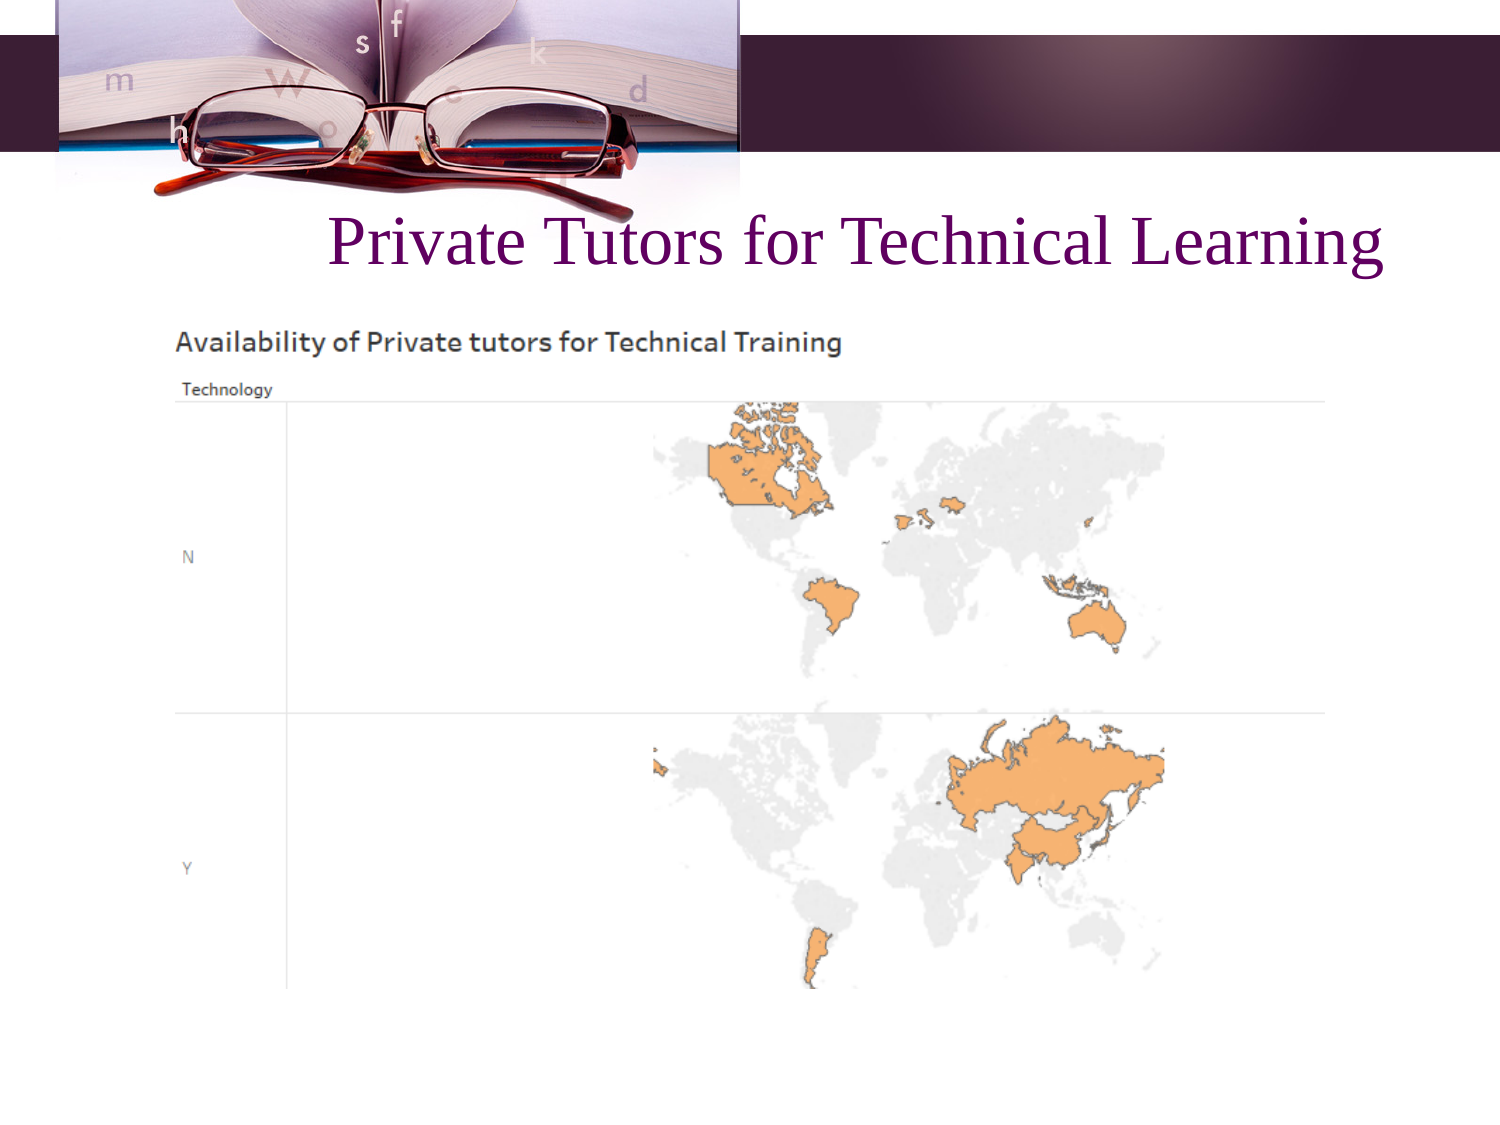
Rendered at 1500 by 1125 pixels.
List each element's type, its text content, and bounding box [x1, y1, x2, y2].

picture [0, 0, 1500, 1125]
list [175, 311, 1325, 989]
title Private Tutors for Technical Learning [98, 186, 1402, 287]
